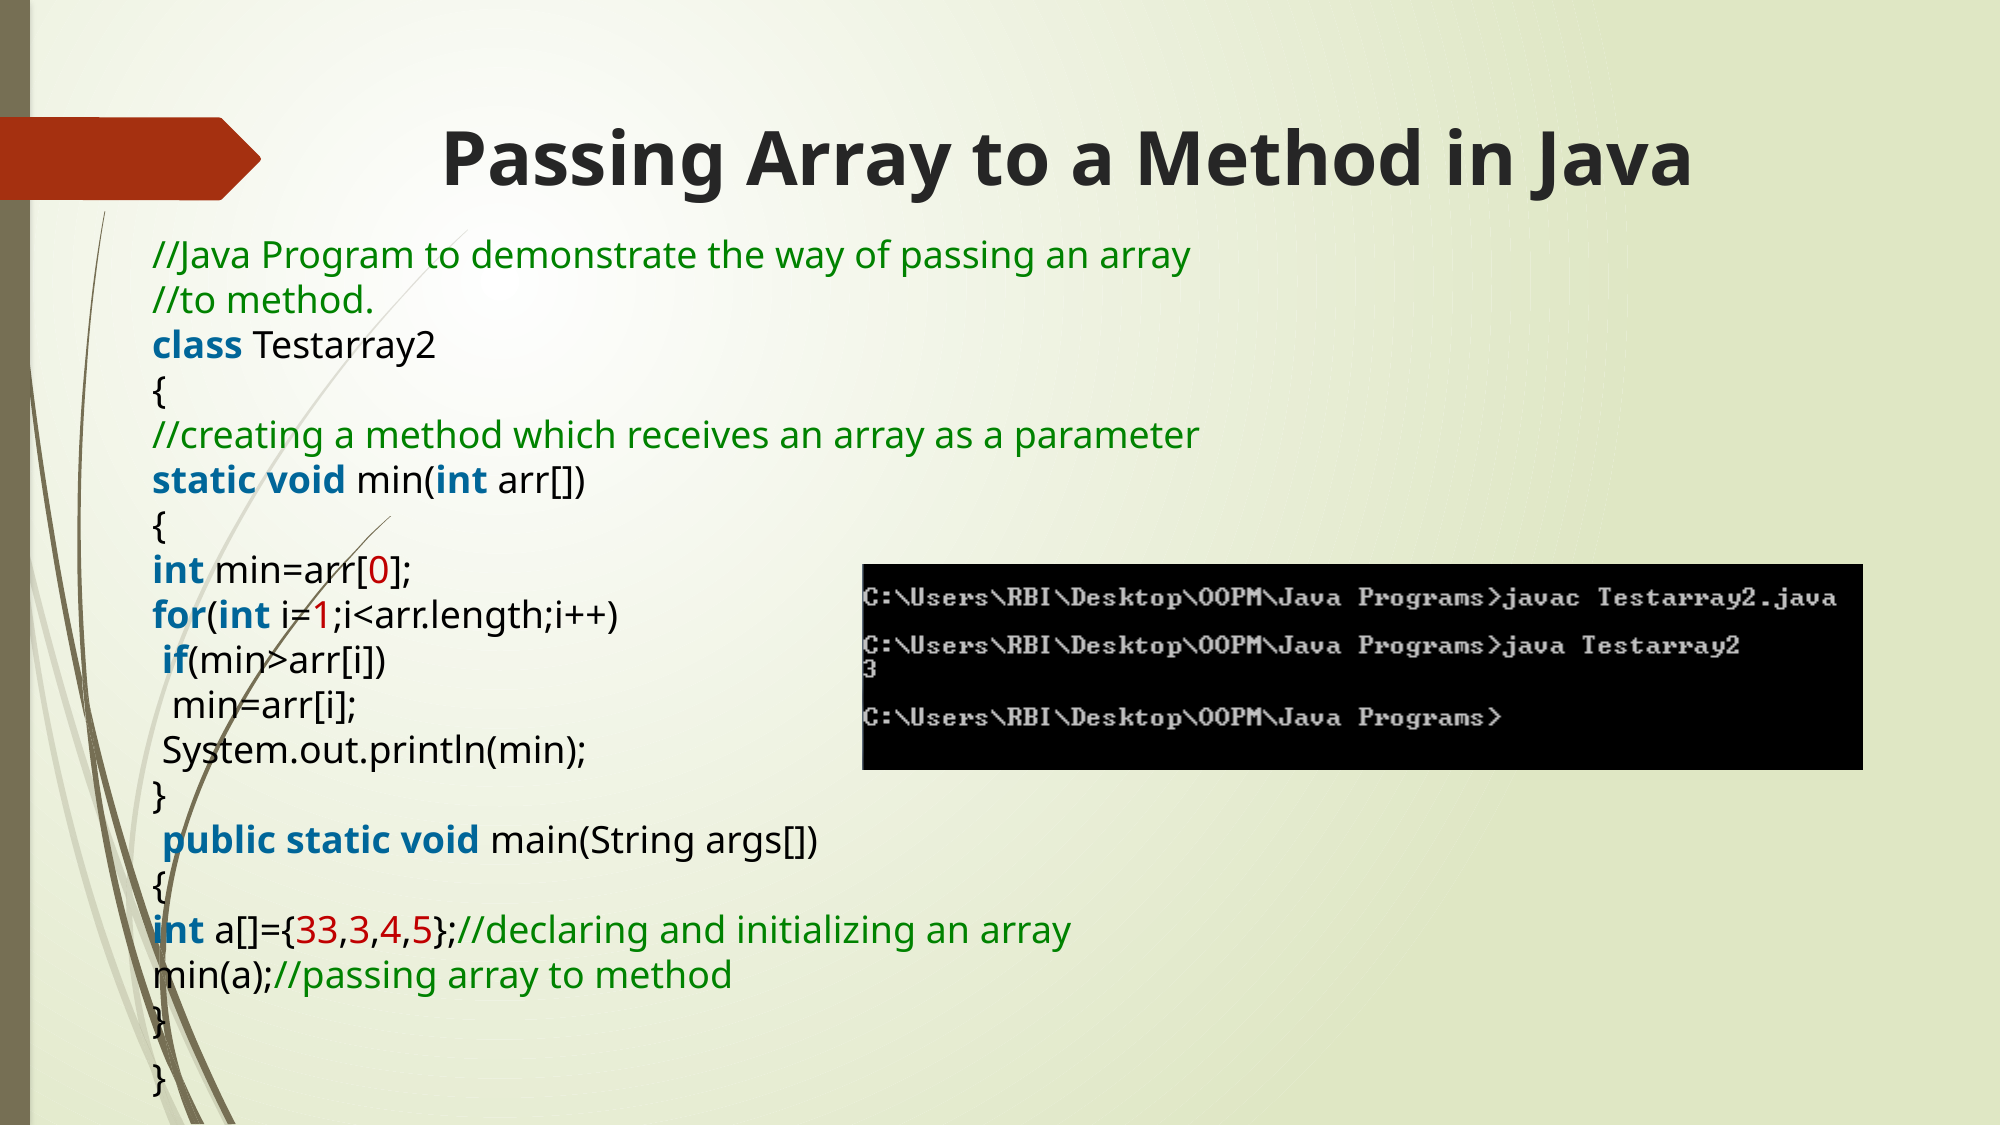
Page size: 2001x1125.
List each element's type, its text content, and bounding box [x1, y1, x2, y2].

text_box //Java Program to demonstrate the way of passing an array //to method. class Testarray2 { //creating a method which receives an array as a parameter static void min(int arr[]) { int min=arr[0]; for(int i=1;i<arr.length;i++) if(min>arr[i]) min=arr[i]; System.out.println(min); } public static void main(String args[]) { int a[]={33,3,4,5};//declaring and initializing an array min(a);//passing array to method } } [137, 223, 1863, 1106]
picture [862, 563, 1863, 771]
title Passing Array to a Method in Java [425, 102, 1888, 313]
